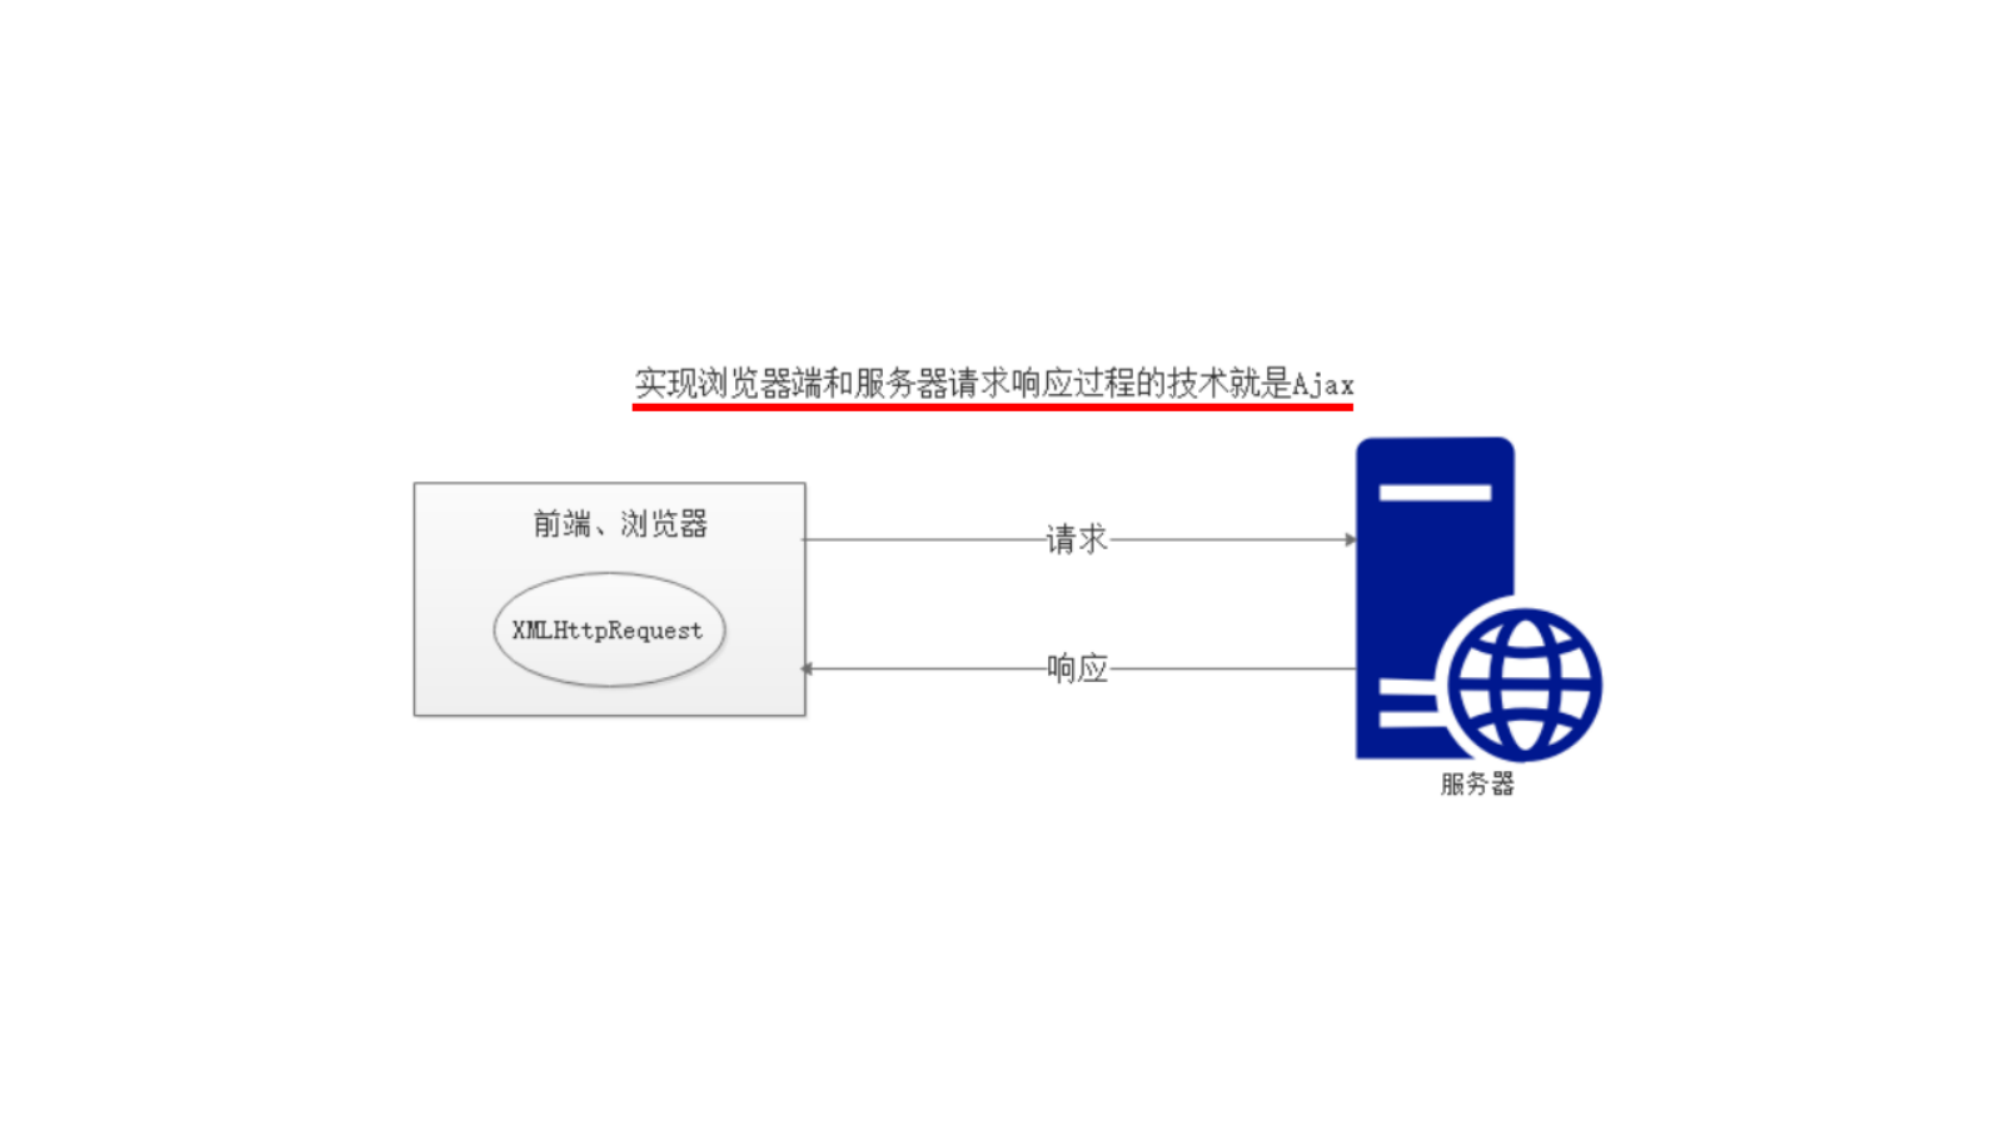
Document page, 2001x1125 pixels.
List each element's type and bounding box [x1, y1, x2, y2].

picture [375, 320, 1625, 805]
